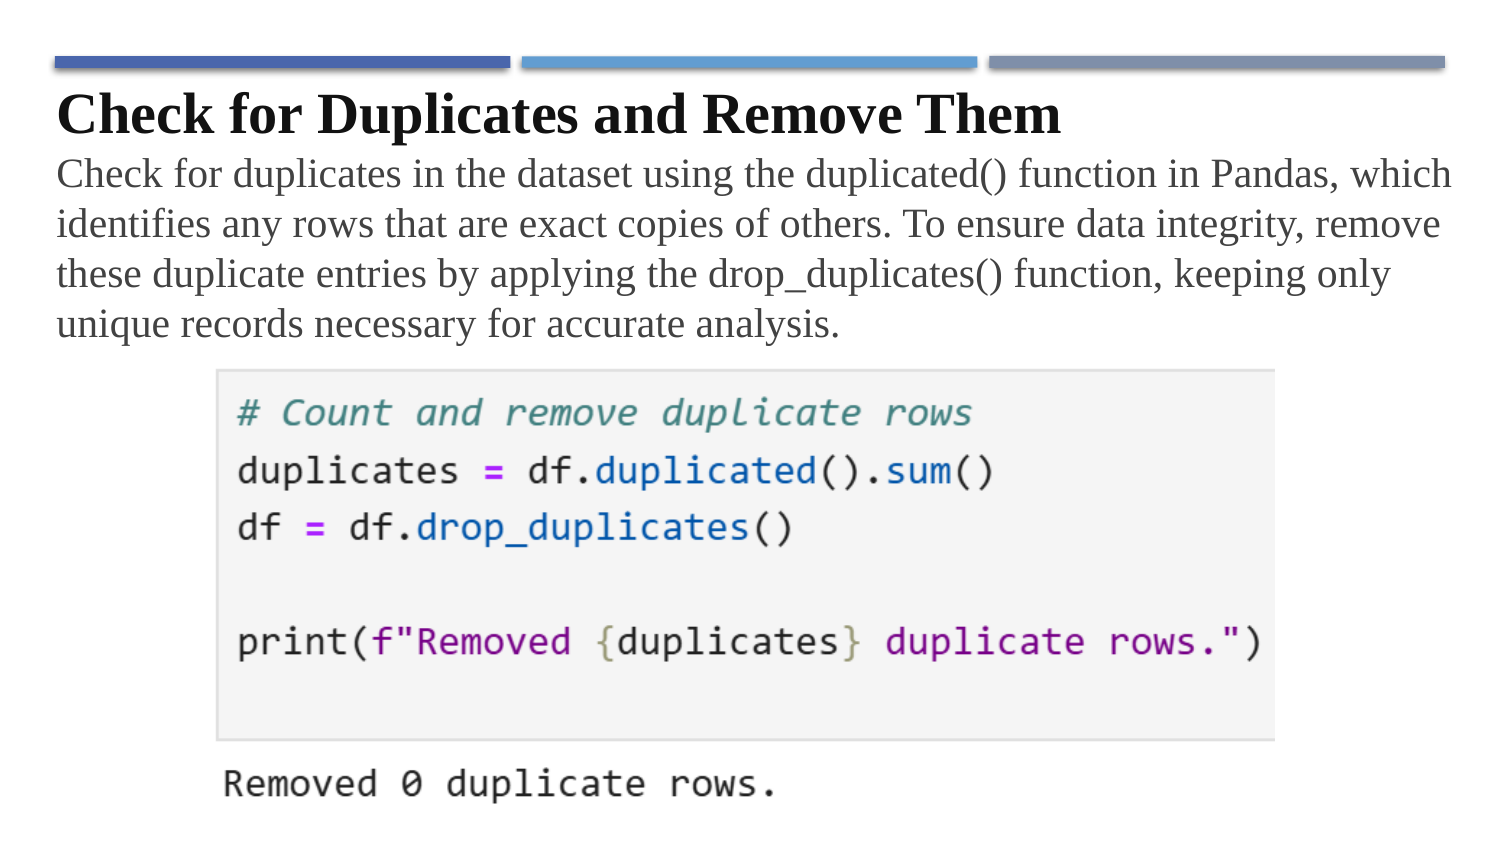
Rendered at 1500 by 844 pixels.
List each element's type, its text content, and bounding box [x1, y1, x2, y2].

text_box Check for Duplicates and Remove Them [41, 67, 1242, 137]
text_box Check for duplicates in the dataset using the duplicated() function in Pandas, which identifies any rows that are exact copies of others. To ensure data integrity, remove these duplicate entries by applying the drop_duplicates() function, keeping only unique records necessary for accurate analysis. [41, 137, 1500, 353]
picture [206, 359, 1275, 824]
